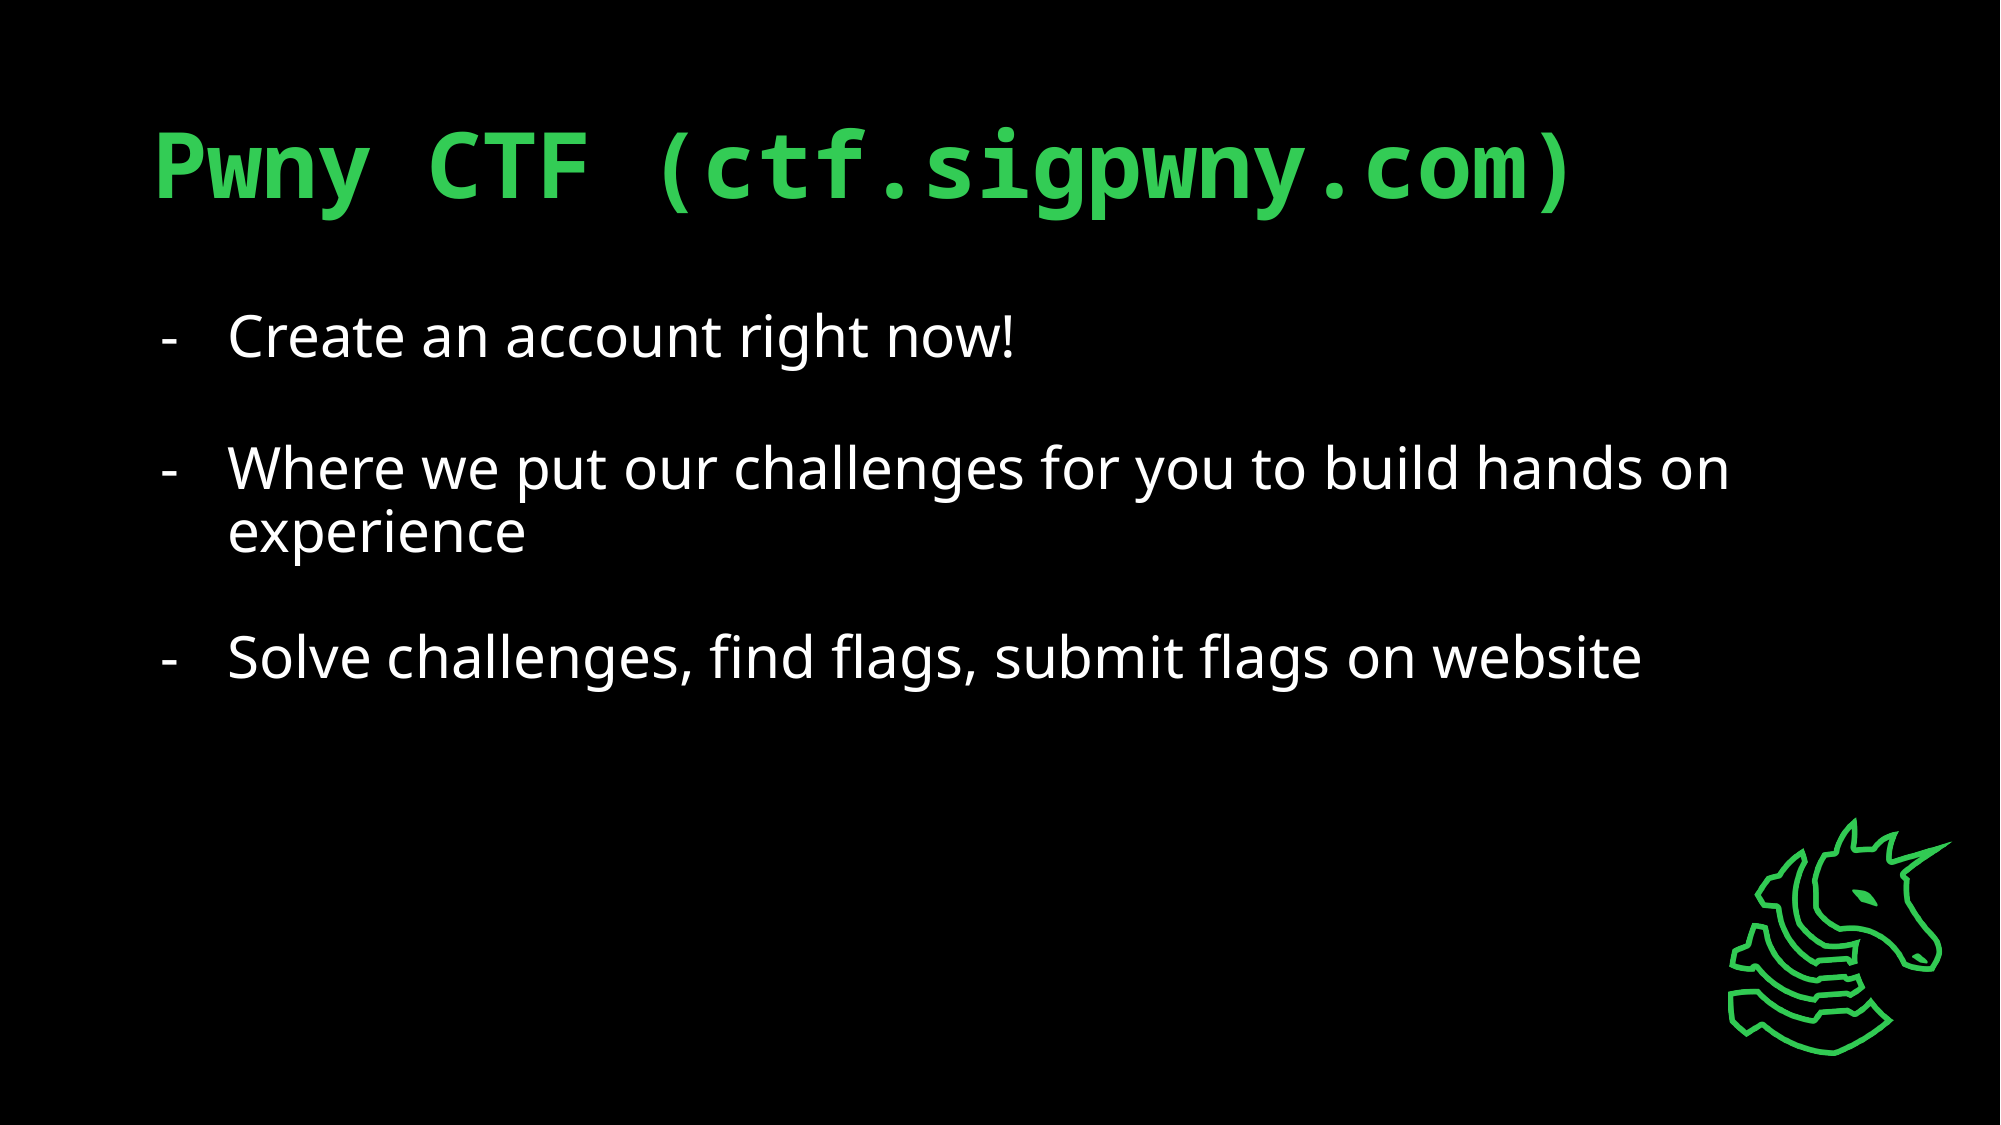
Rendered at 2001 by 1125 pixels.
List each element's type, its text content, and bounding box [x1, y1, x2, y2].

list Create an account right now! Where we put our challenges for you to build hands on experience Solve challenges, find flags, submit flags on website [137, 299, 1863, 1014]
picture [1728, 817, 1953, 1056]
title Pwny CTF (ctf.sigpwny.com) [137, 59, 1863, 278]
